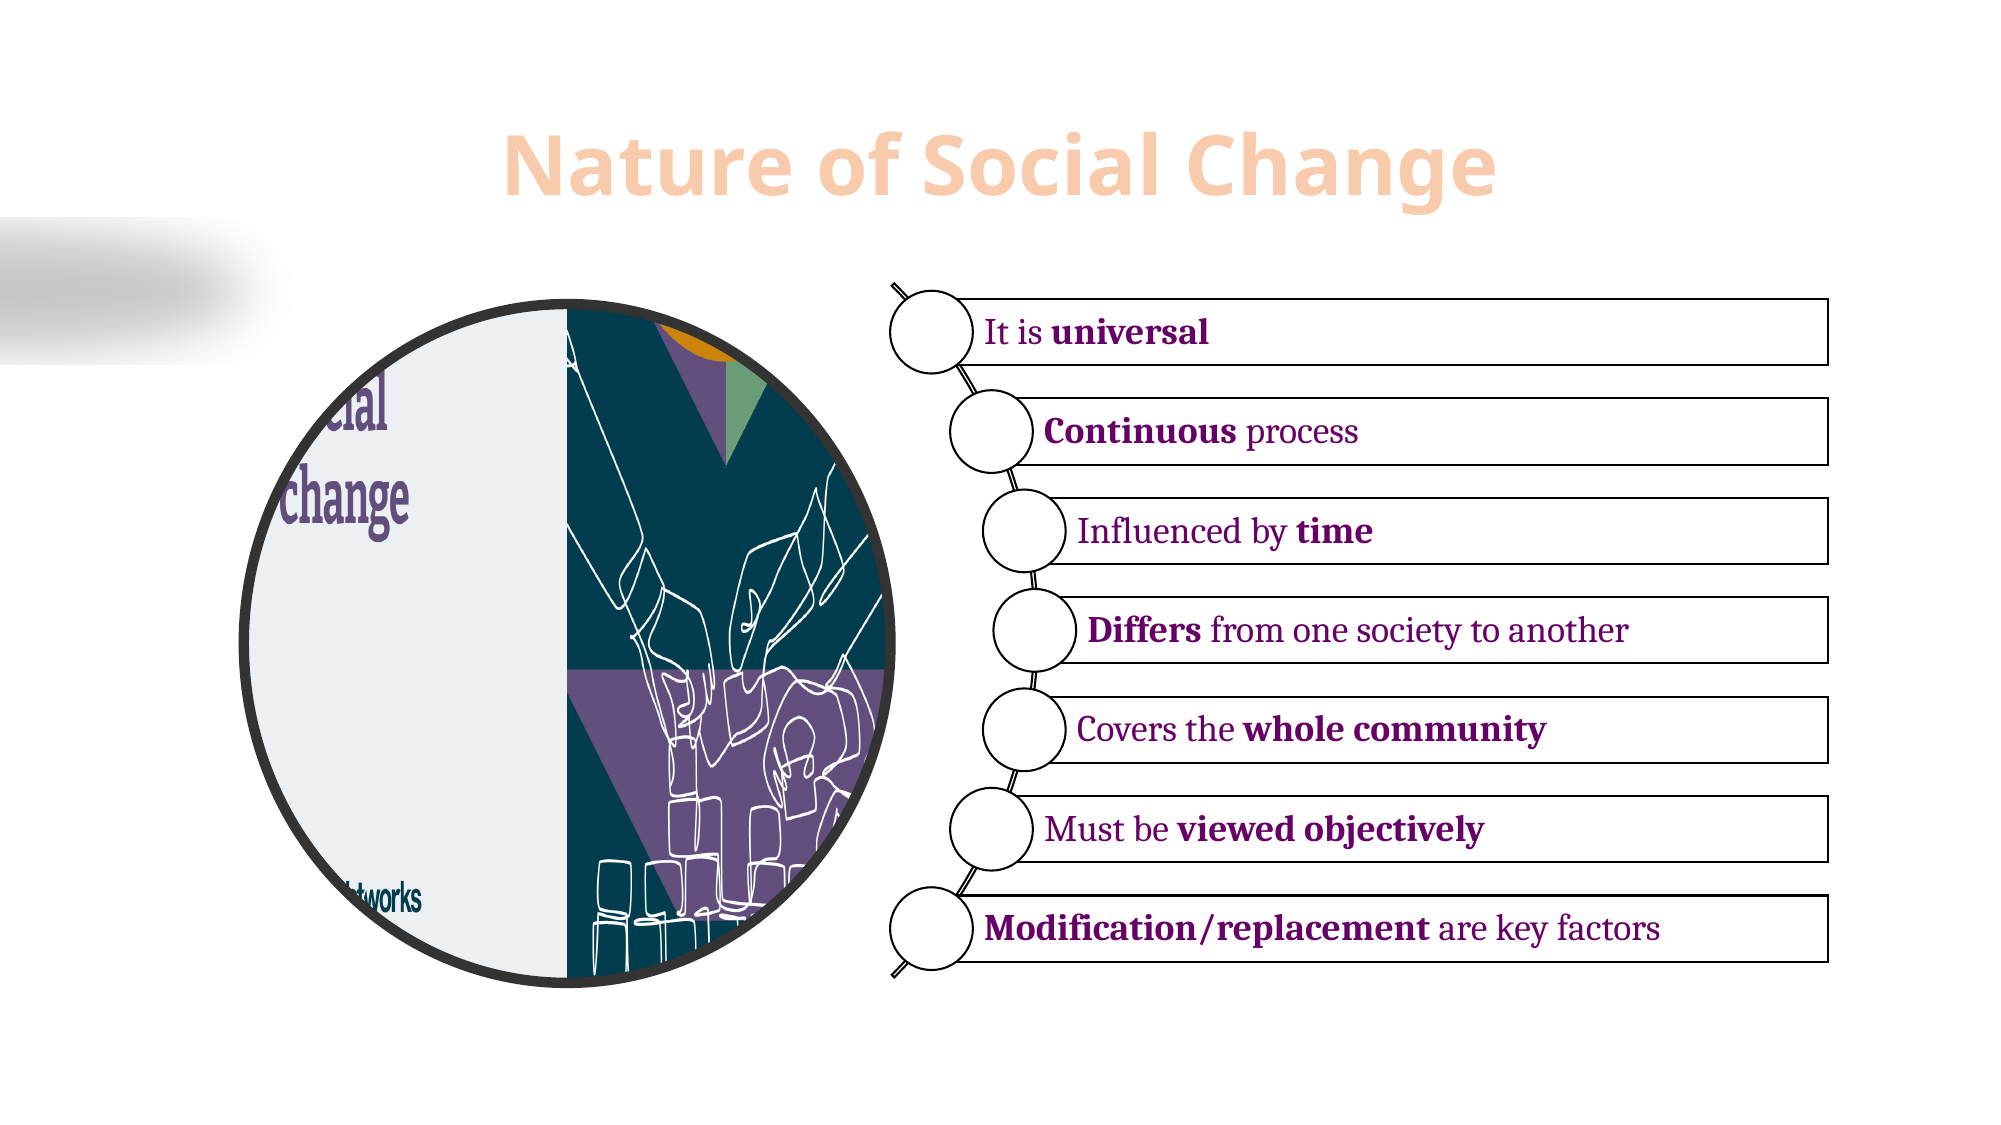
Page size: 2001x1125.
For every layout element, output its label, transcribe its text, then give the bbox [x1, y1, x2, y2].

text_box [880, 265, 1839, 995]
picture [243, 303, 891, 983]
title Nature of Social Change [137, 59, 1863, 278]
